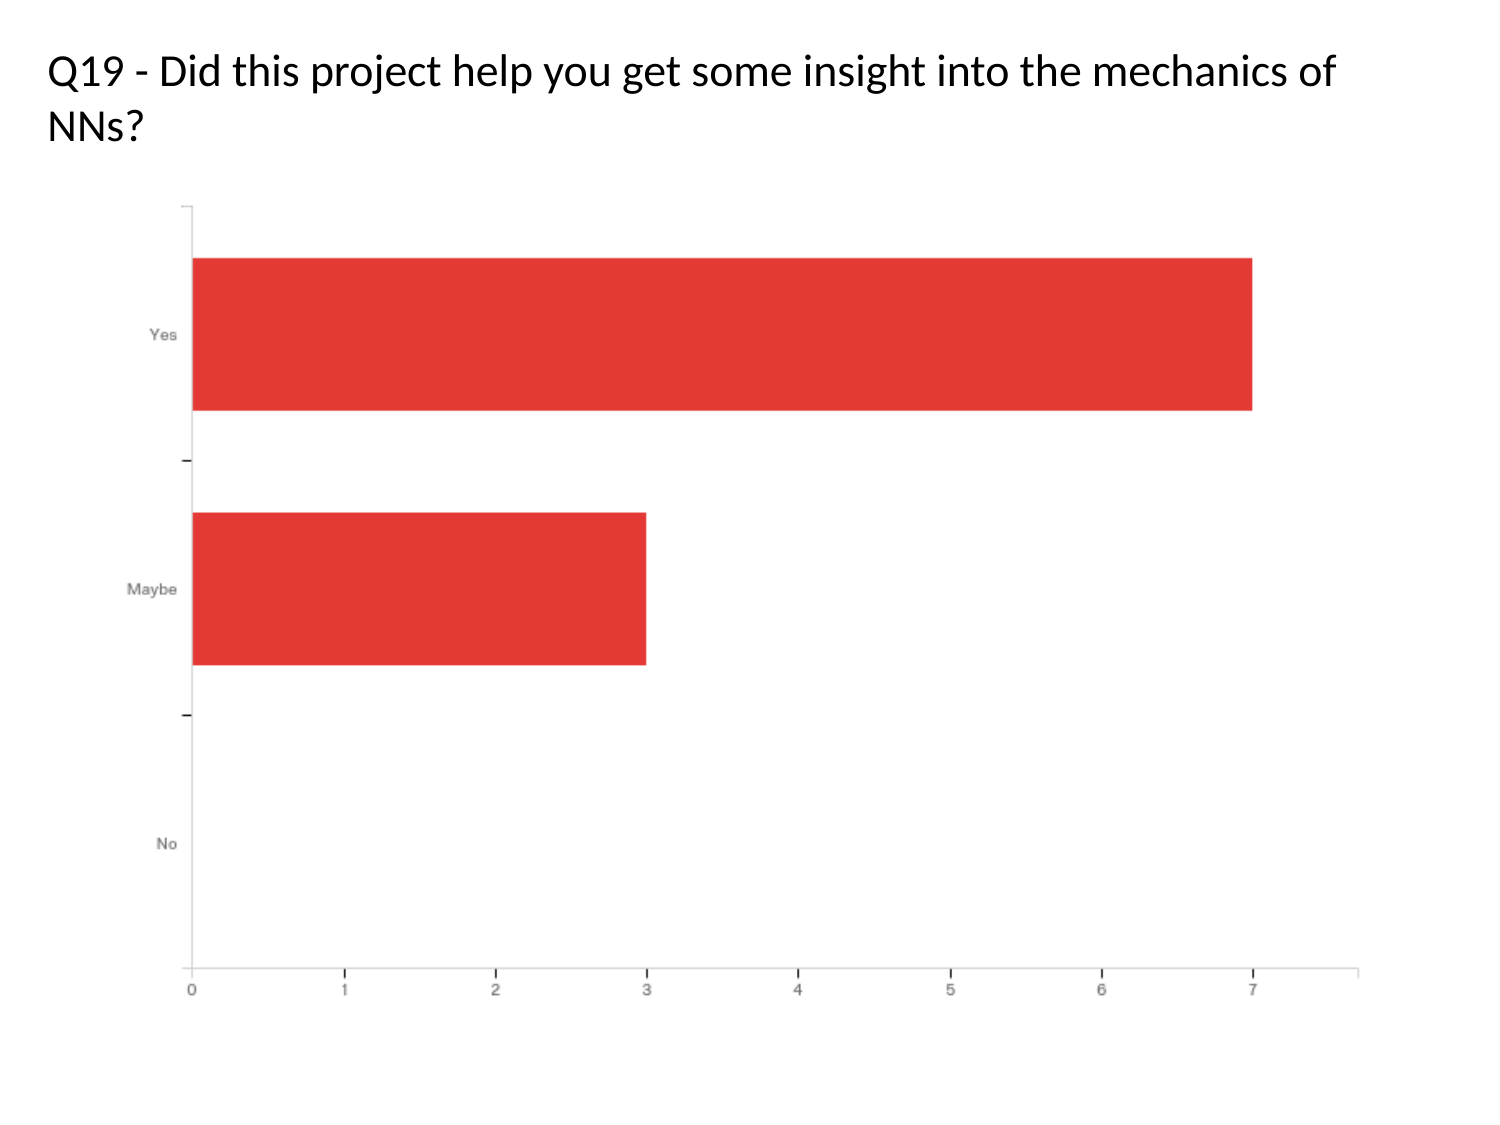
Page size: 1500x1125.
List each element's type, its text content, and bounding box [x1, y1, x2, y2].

picture [93, 196, 1407, 1018]
text_box Q19 - Did this project help you get some insight into the mechanics of NNs? [32, 32, 1383, 94]
